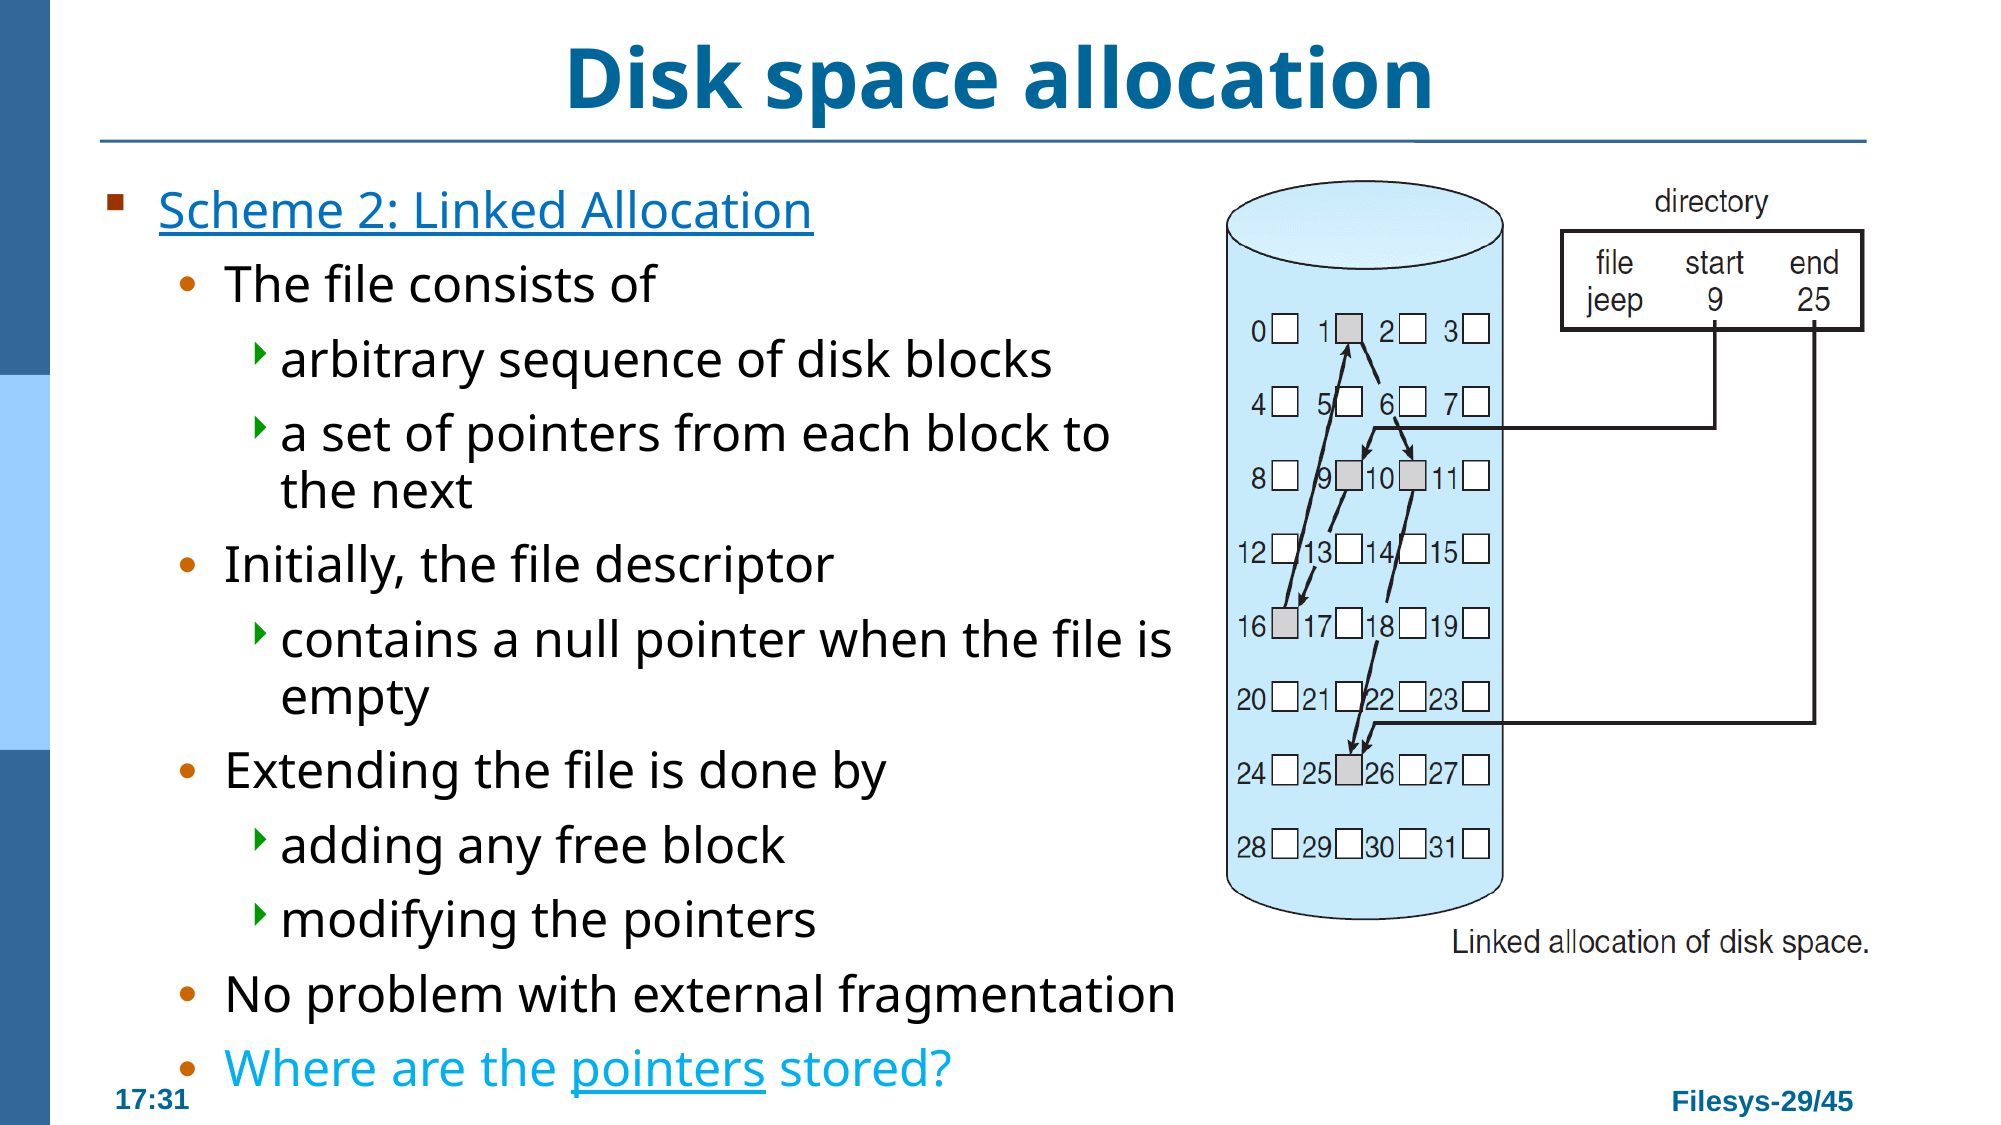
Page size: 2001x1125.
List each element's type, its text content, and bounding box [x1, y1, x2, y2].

picture [1218, 174, 1871, 965]
list Scheme 2: Linked Allocation The file consists of arbitrary sequence of disk blocks a set of pointers from each block to the next Initially, the file descriptor contains a null pointer when the file is empty Extending the file is done by adding any free block modifying the pointers No problem with external fragmentation Where are the pointers stored? [87, 174, 1205, 1013]
title Disk space allocation [99, 38, 1900, 133]
